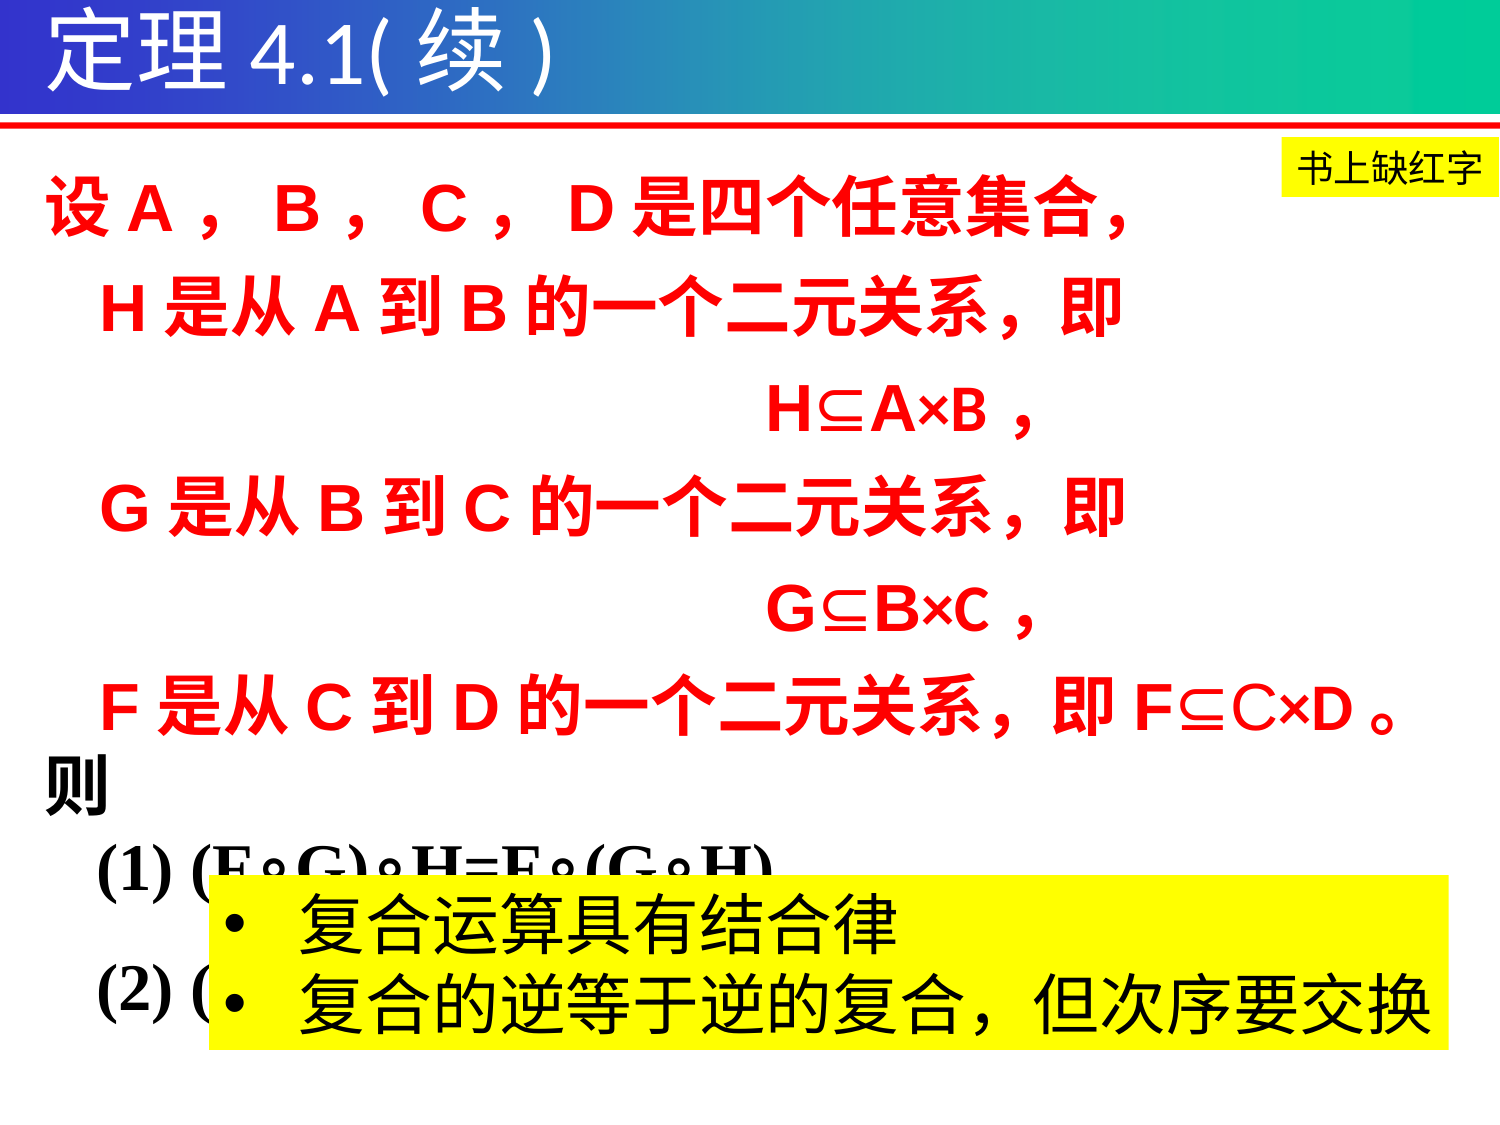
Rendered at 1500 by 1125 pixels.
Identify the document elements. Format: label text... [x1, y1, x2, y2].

text_box 设A，B，C，D是四个任意集合， H是从A到B的一个二元关系，即H⊆A×B， G是从B到C的一个二元关系，即G⊆B×C， F是从C到D的一个二元关系，即F⊆C×D。 则 (1) (F∘G)∘H=F∘(G∘H) (2) (F∘G)1= G1∘F1 [29, 137, 1459, 1032]
text_box 书上缺红字 [1281, 137, 1499, 197]
title 定理4.1(续) [29, 0, 1500, 101]
picture [0, 0, 1500, 114]
text_box 复合运算具有结合律 复合的逆等于逆的复合，但次序要交换 [209, 875, 1449, 1050]
